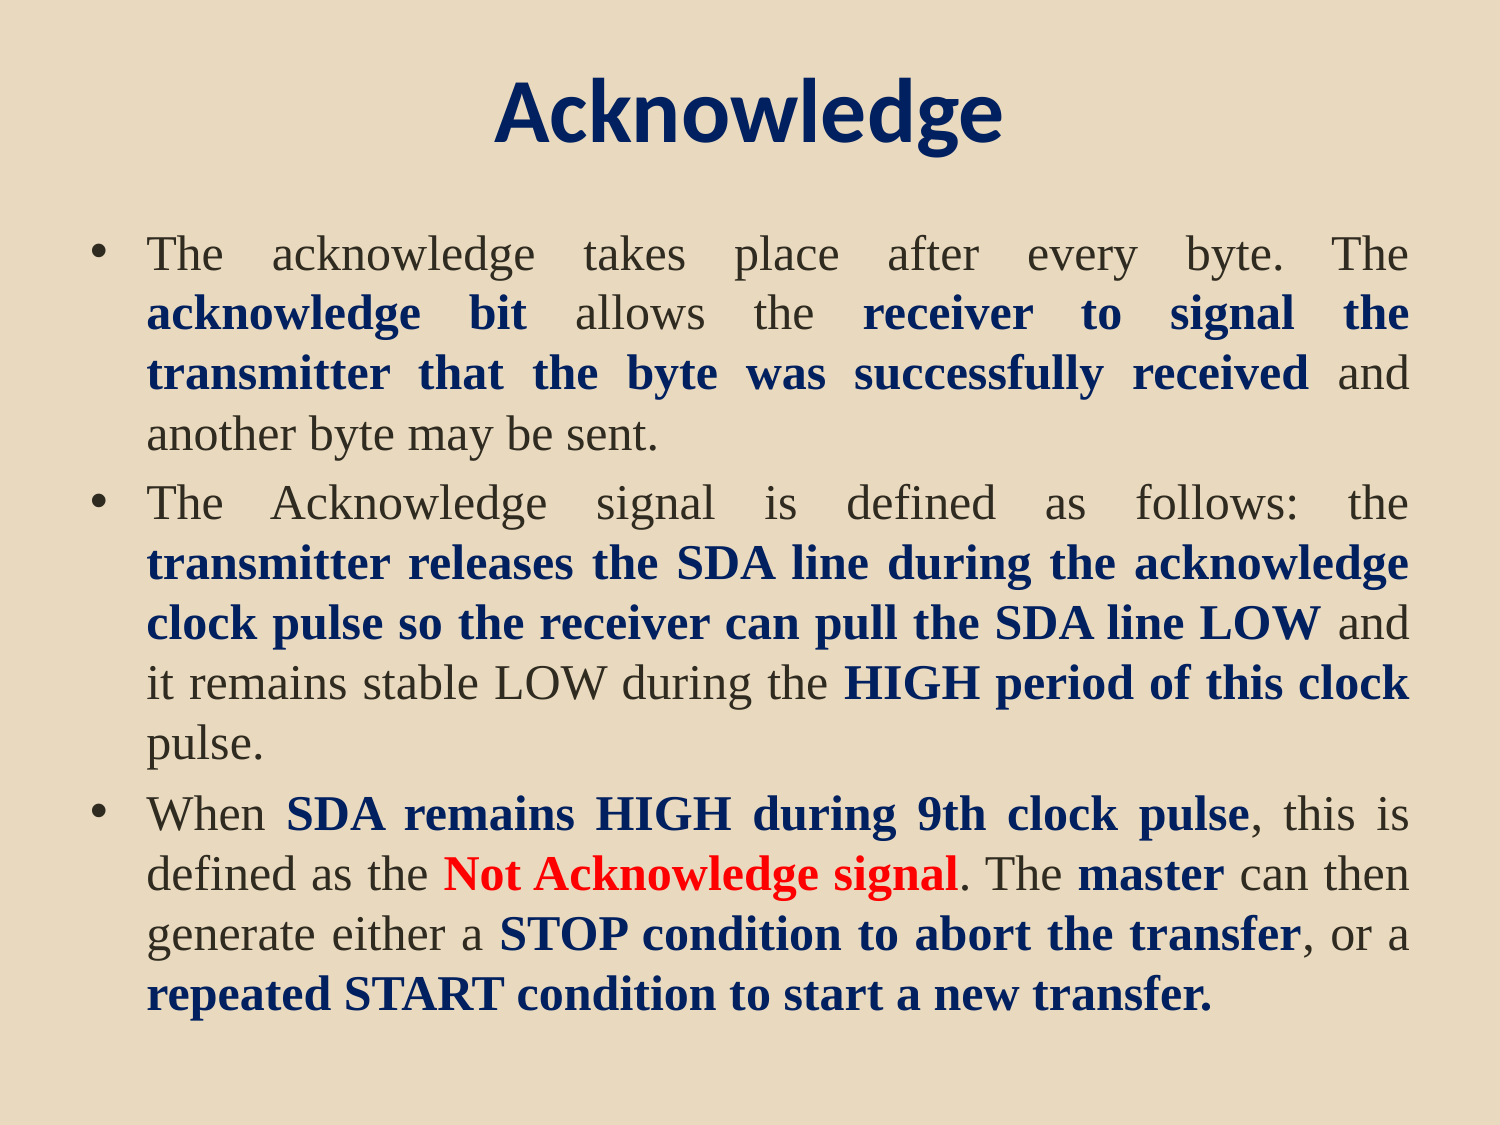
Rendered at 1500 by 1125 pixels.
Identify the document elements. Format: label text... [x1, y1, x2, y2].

title Acknowledge [74, 12, 1426, 201]
list The acknowledge takes place after every byte. The acknowledge bit allows the receiver to signal the transmitter that the byte was successfully received and another byte may be sent. The Acknowledge signal is defined as follows: the transmitter releases the SDA line during the acknowledge clock pulse so the receiver can pull the SDA line LOW and it remains stable LOW during the HIGH period of this clock pulse. When SDA remains HIGH during 9th clock pulse, this is defined as the Not Acknowledge signal. The master can then generate either a STOP condition to abort the transfer, or a repeated START condition to start a new transfer. [74, 212, 1426, 956]
